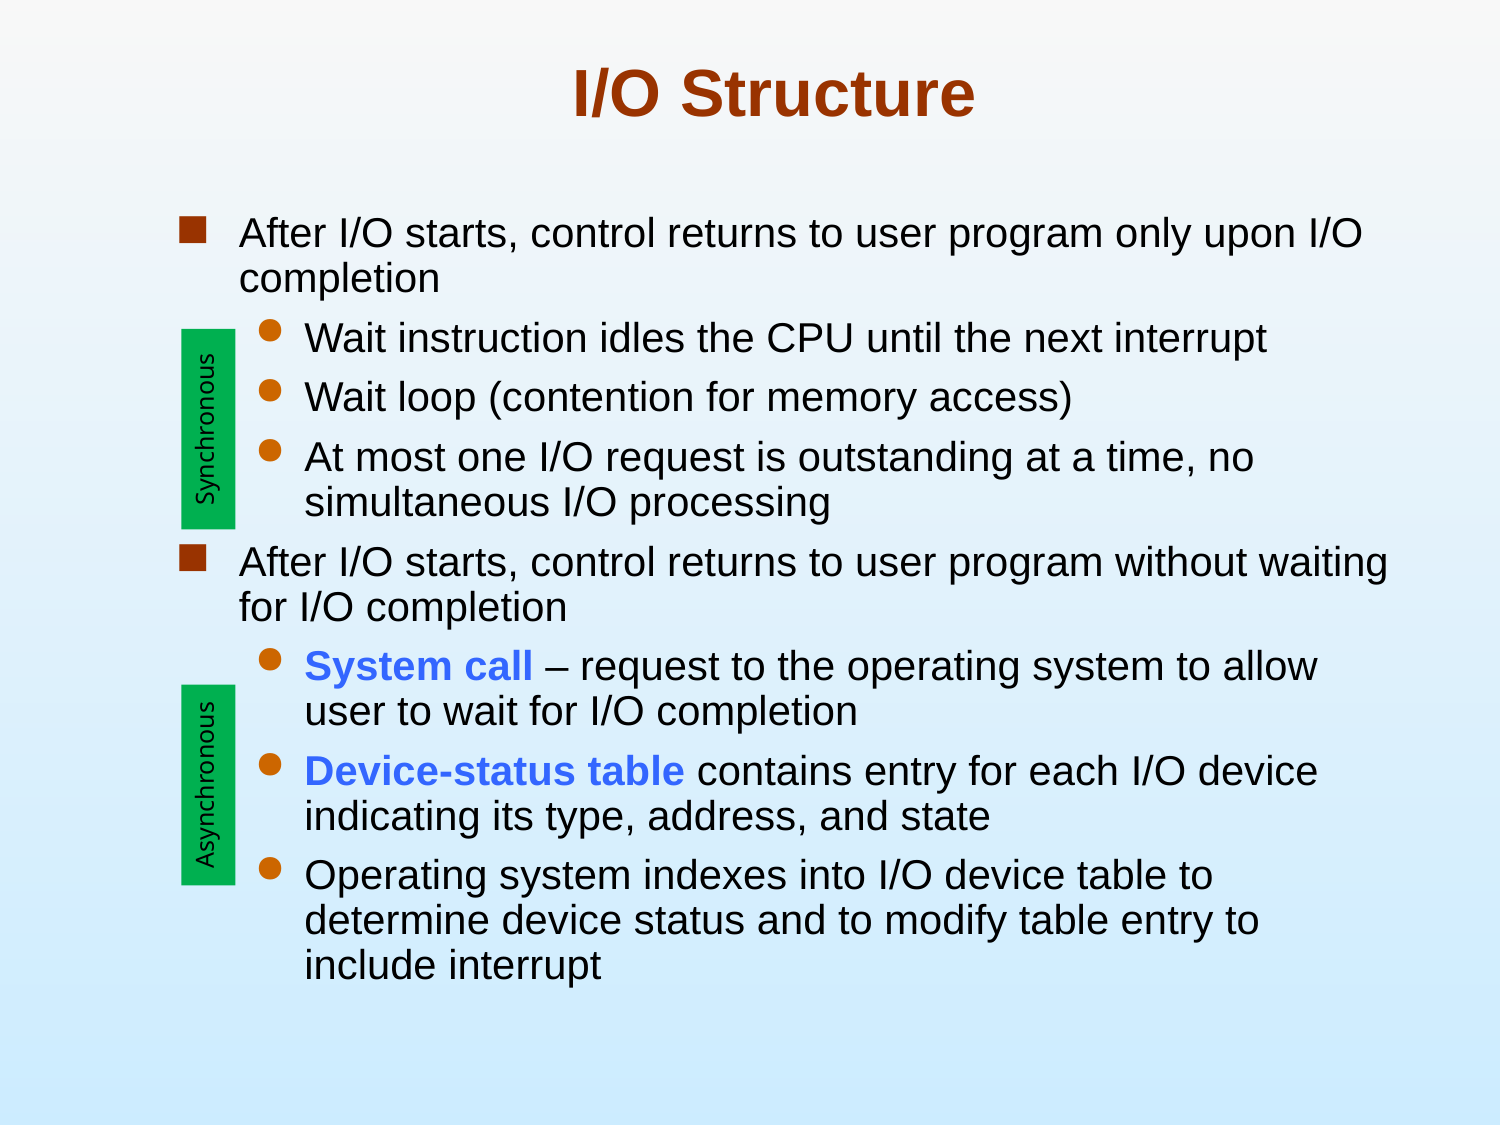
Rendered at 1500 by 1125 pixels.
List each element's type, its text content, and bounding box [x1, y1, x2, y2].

title I/O Structure [112, 37, 1438, 138]
text_box Synchronous [181, 328, 236, 530]
list After I/O starts, control returns to user program only upon I/O completion Wait instruction idles the CPU until the next interrupt Wait loop (contention for memory access) At most one I/O request is outstanding at a time, no simultaneous I/O processing After I/O starts, control returns to user program without waiting for I/O completion System call – request to the operating system to allow user to wait for I/O completion Device-status table contains entry for each I/O device indicating its type, address, and state Operating system indexes into I/O device table to determine device status and to modify table entry to include interrupt [167, 203, 1416, 1015]
text_box Asynchronous [181, 684, 236, 886]
